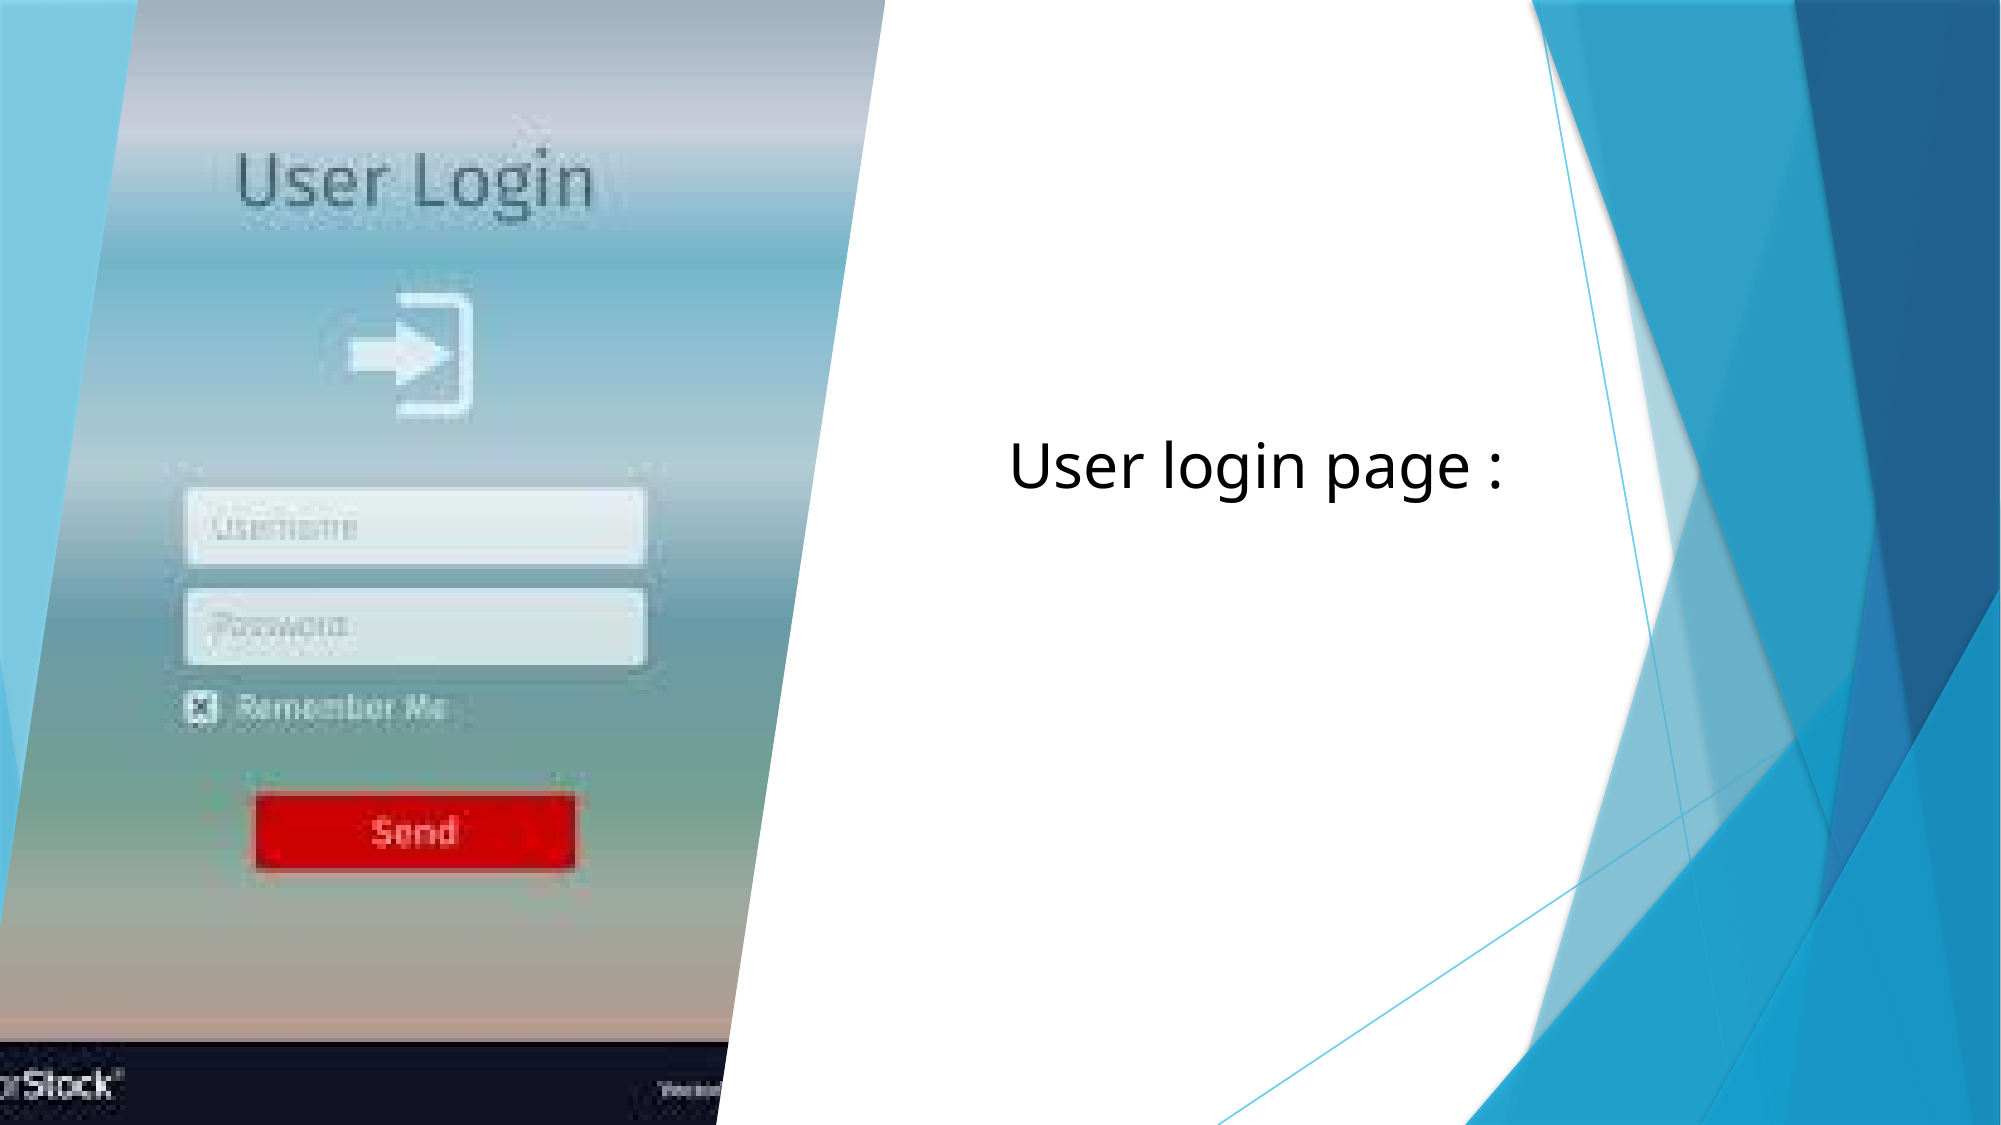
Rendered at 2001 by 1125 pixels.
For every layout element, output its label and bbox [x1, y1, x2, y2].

text_box [887, 0, 2000, 1125]
picture [0, 0, 886, 1125]
